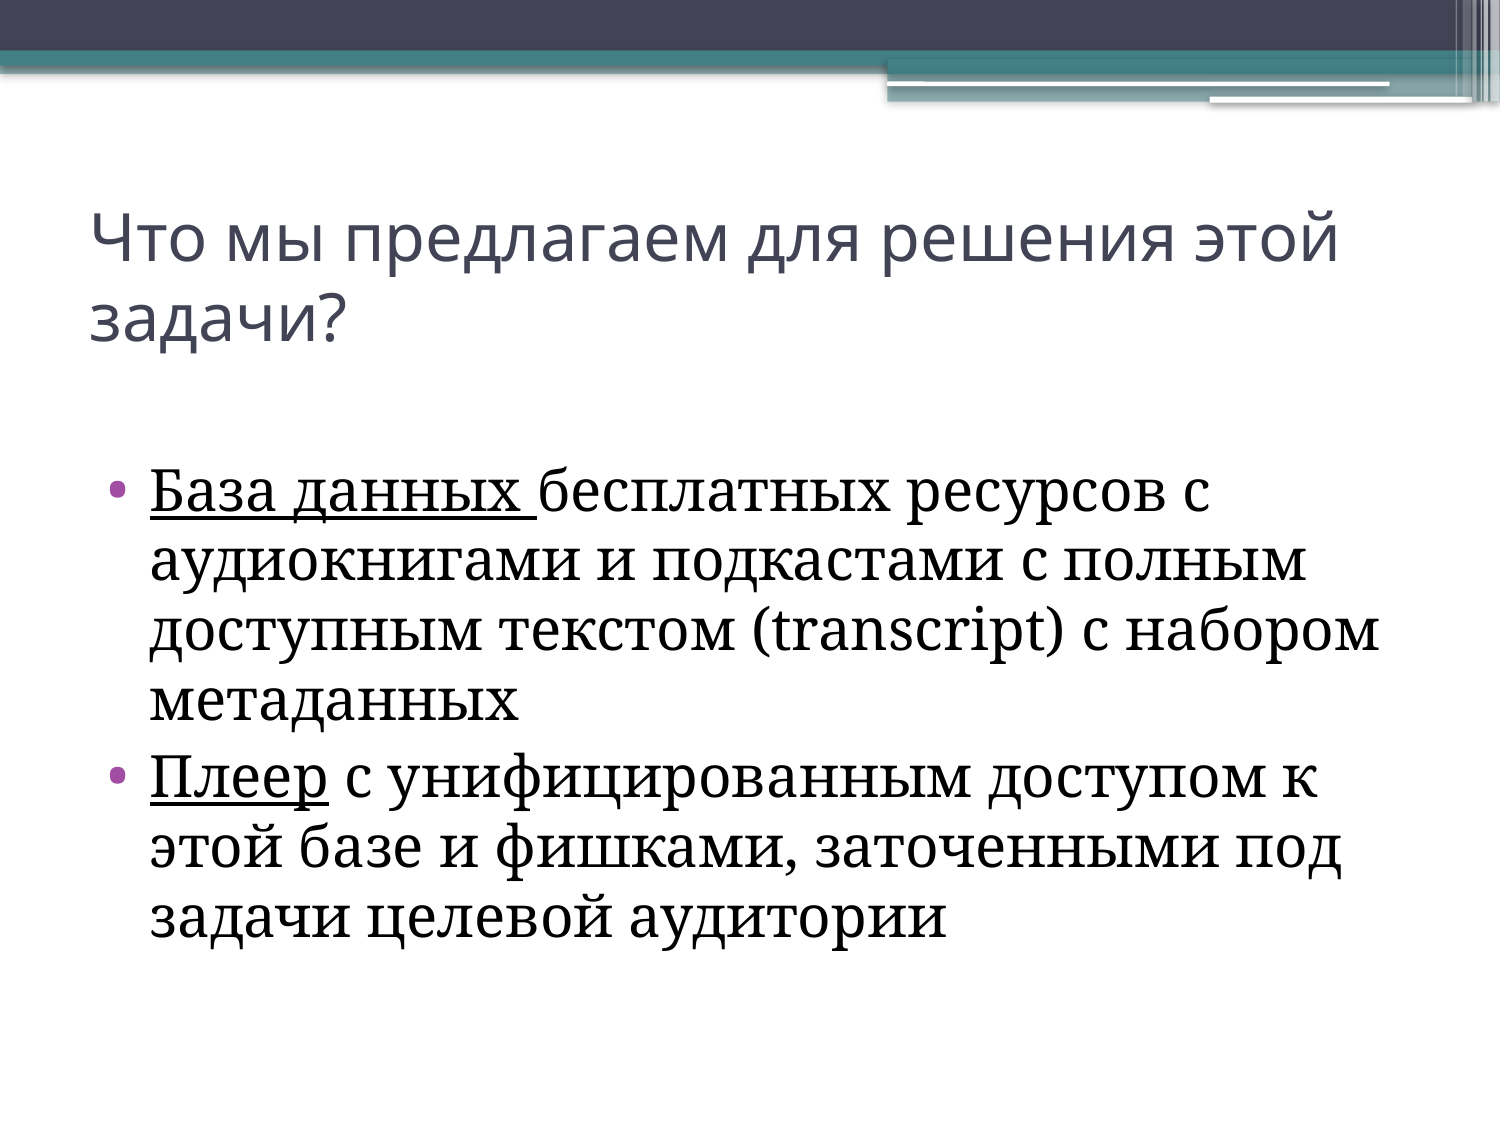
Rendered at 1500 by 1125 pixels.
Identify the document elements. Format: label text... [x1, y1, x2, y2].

title Что мы предлагаем для решения этой задачи? [75, 187, 1425, 363]
list База данных бесплатных ресурсов с аудиокнигами и подкастами с полным доступным текстом (transcript) с набором метаданных Плеер с унифицированным доступом к этой базе и фишками, заточенными под задачи целевой аудитории [75, 368, 1425, 1079]
